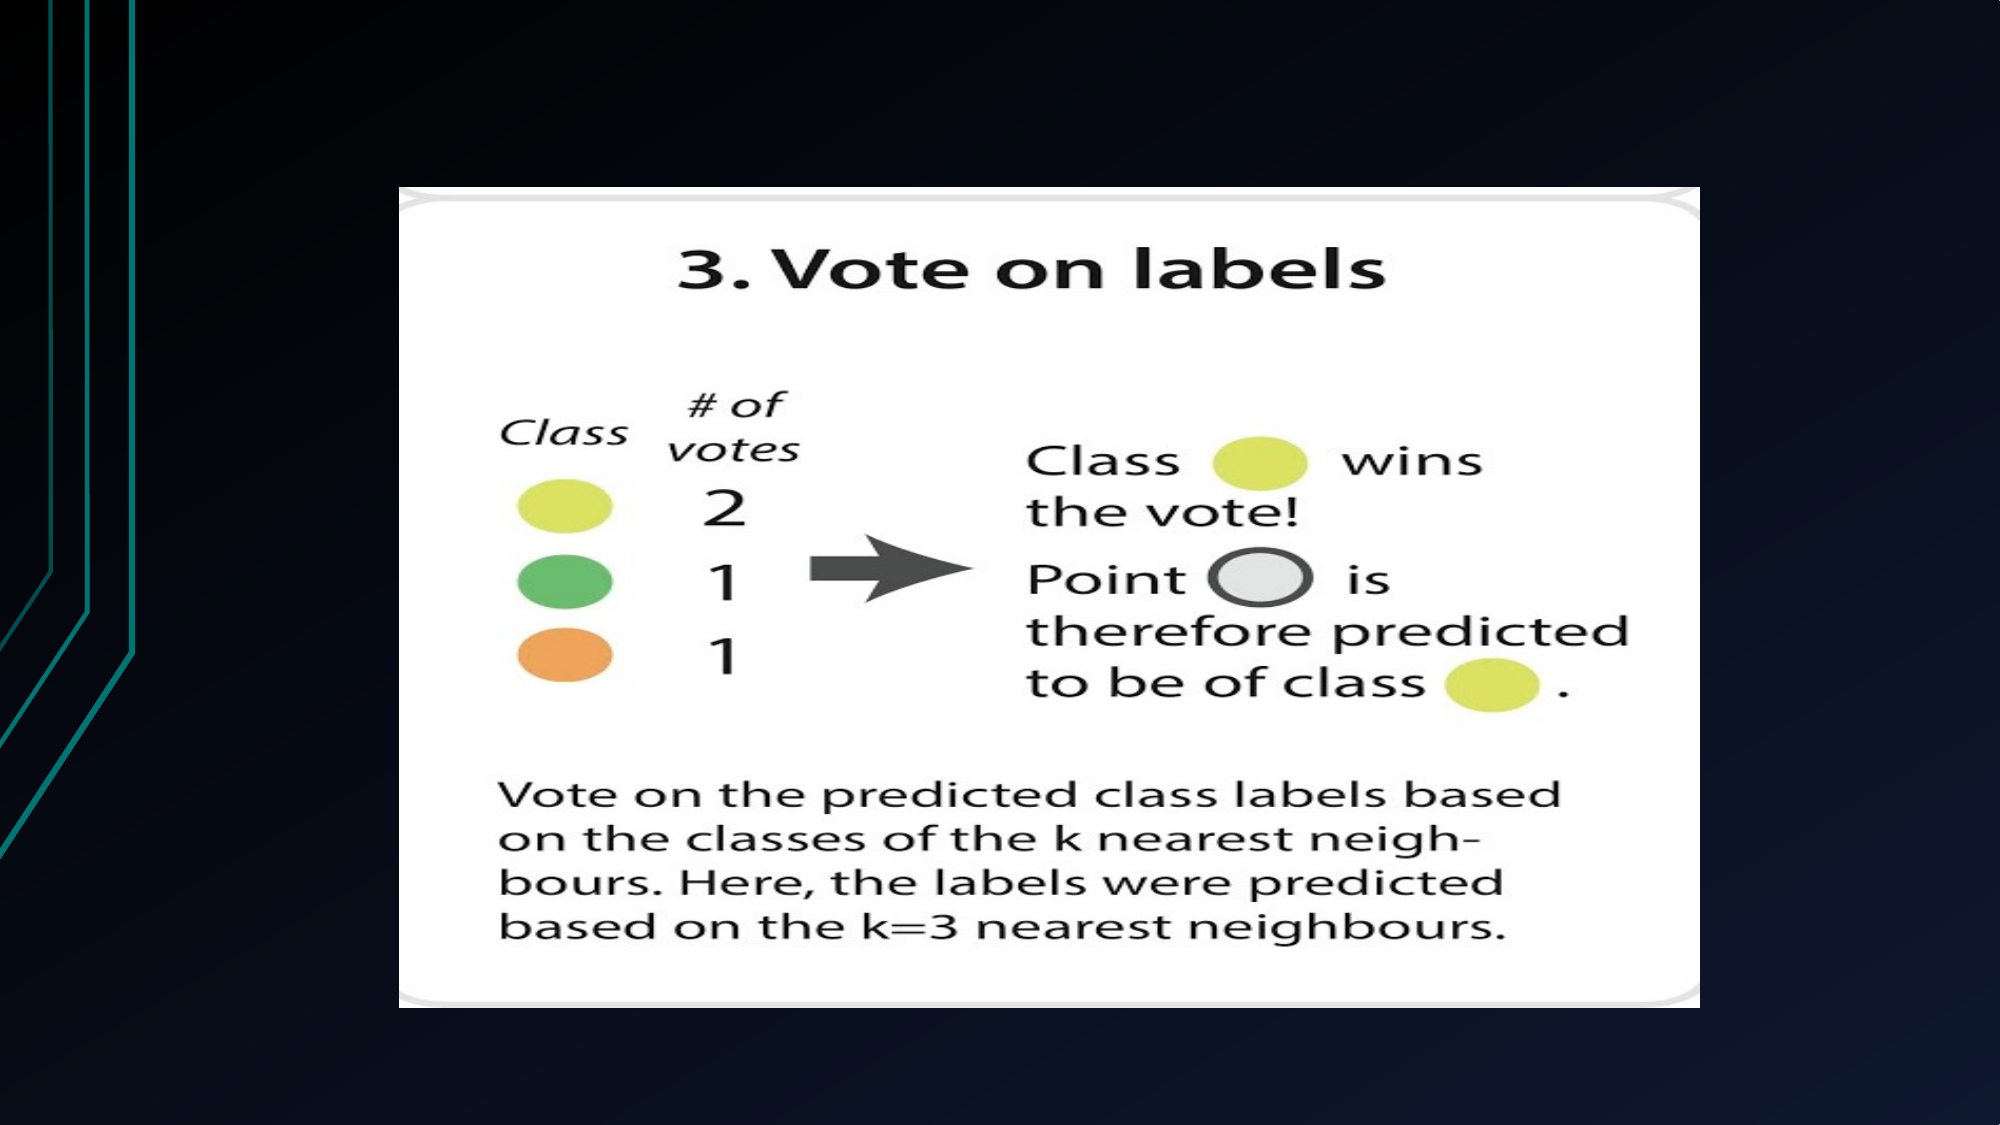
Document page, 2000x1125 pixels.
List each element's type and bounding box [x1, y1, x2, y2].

picture [399, 187, 1700, 1009]
